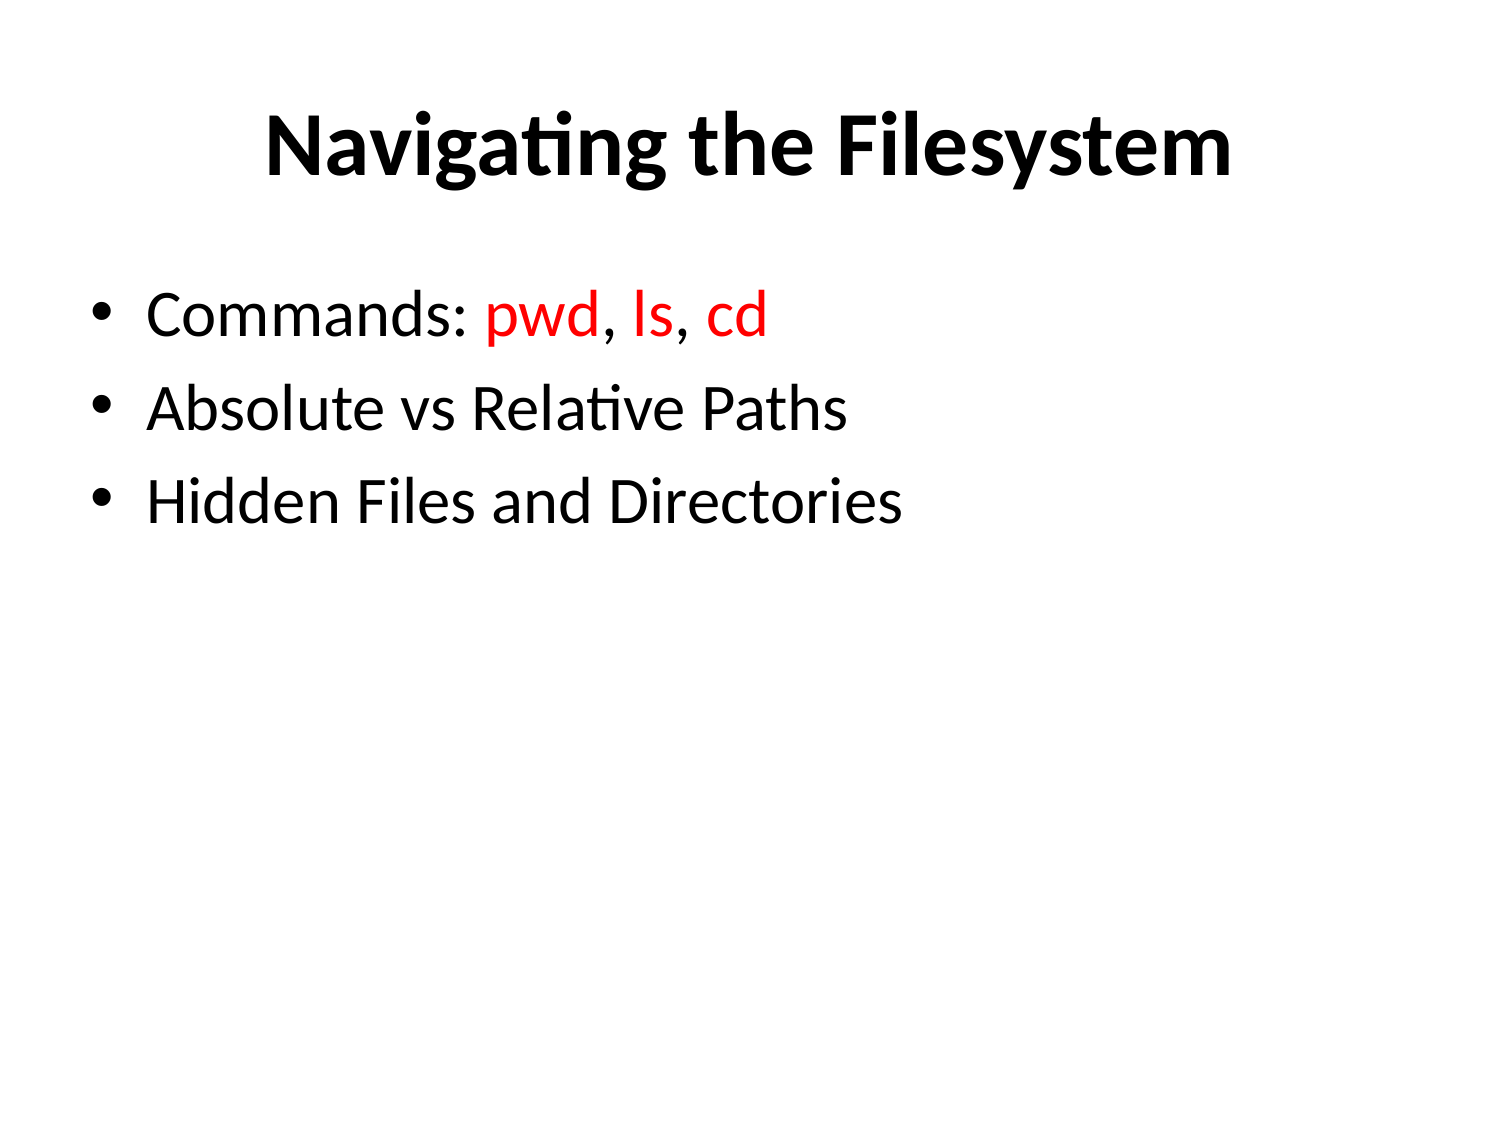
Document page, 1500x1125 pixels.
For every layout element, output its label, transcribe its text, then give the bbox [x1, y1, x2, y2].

title Navigating the Filesystem [75, 45, 1425, 233]
list Commands: pwd, ls, cd Absolute vs Relative Paths Hidden Files and Directories [75, 262, 1425, 1005]
